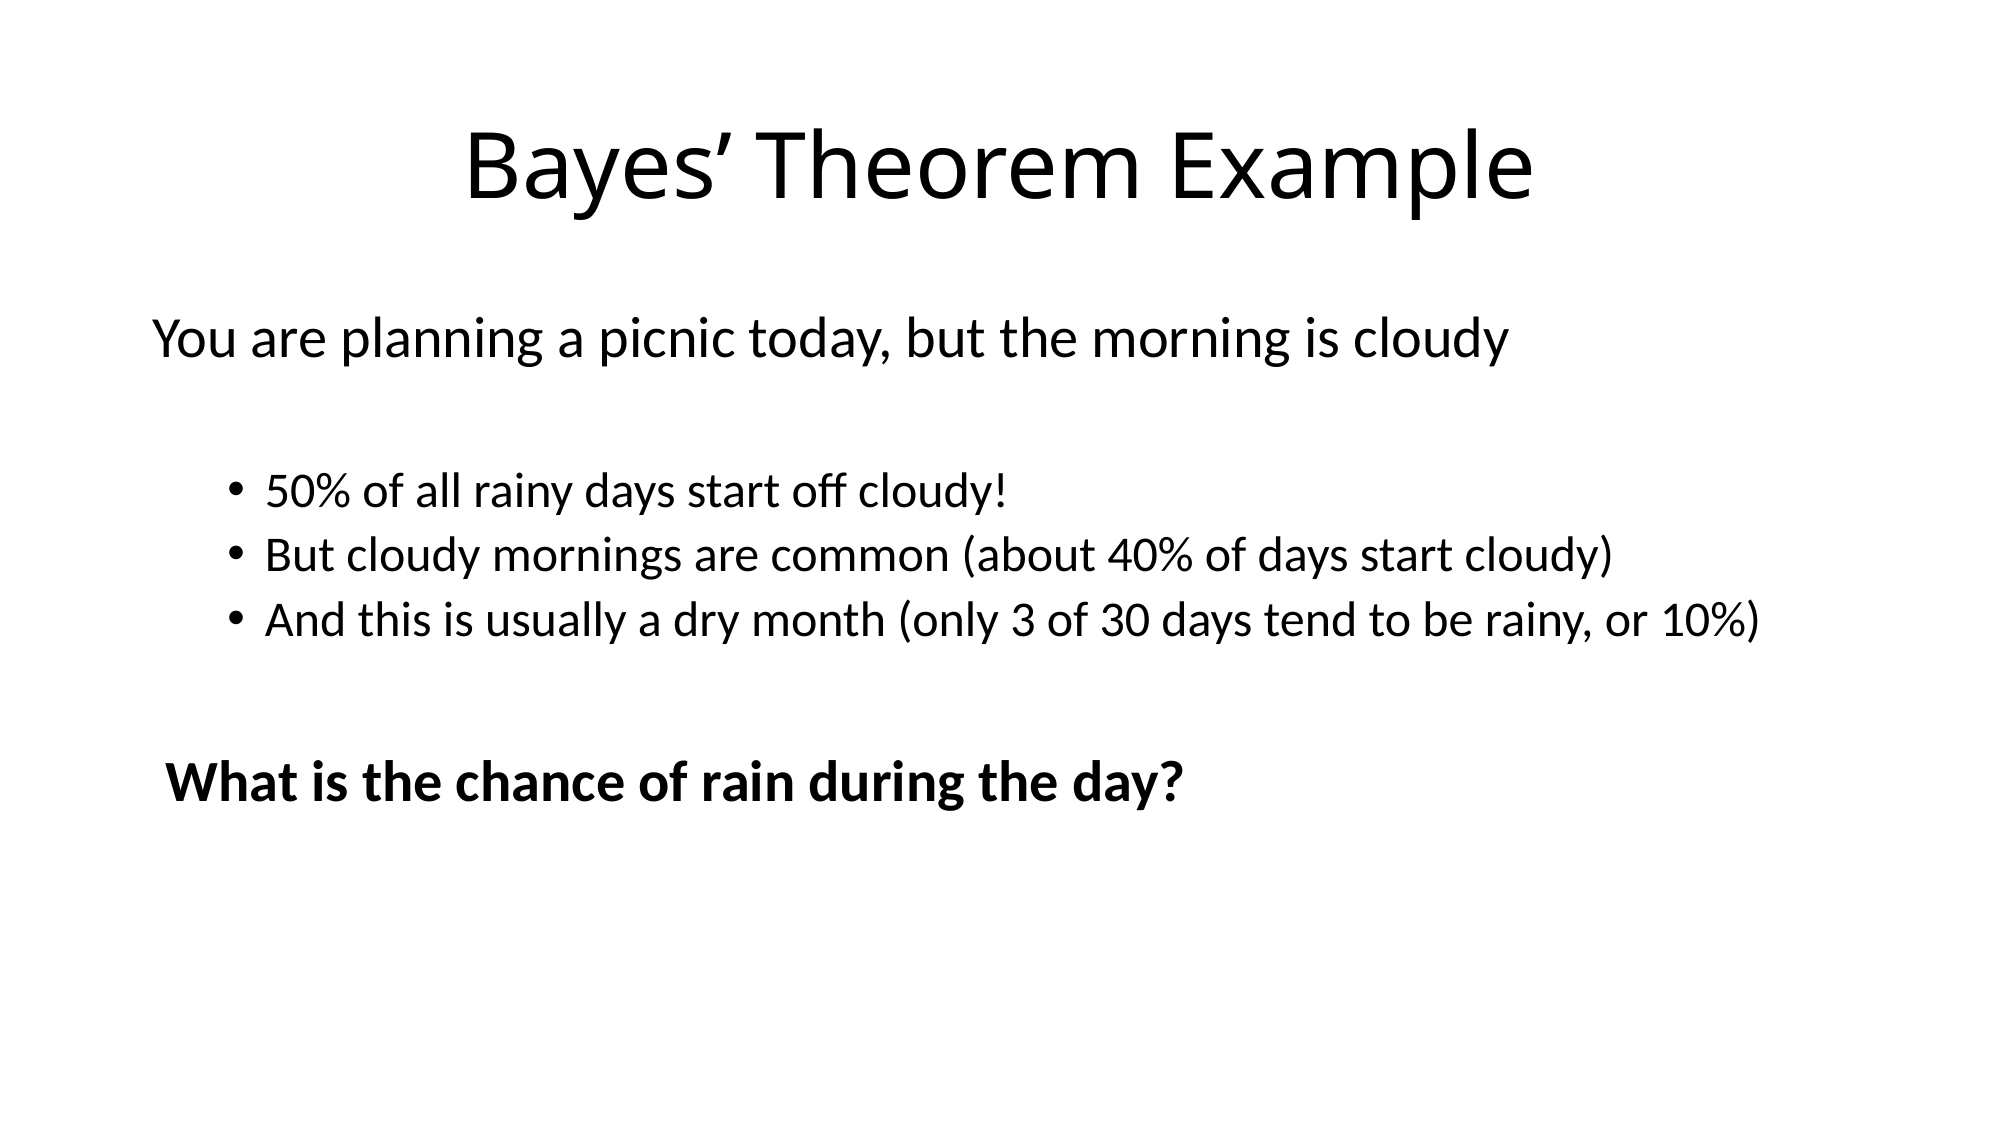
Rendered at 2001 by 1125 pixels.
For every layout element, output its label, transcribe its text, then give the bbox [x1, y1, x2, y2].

list You are planning a picnic today, but the morning is cloudy 50% of all rainy days start off cloudy! But cloudy mornings are common (about 40% of days start cloudy) And this is usually a dry month (only 3 of 30 days tend to be rainy, or 10%) What is the chance of rain during the day? [137, 299, 1863, 1014]
title Bayes’ Theorem Example [137, 59, 1863, 278]
